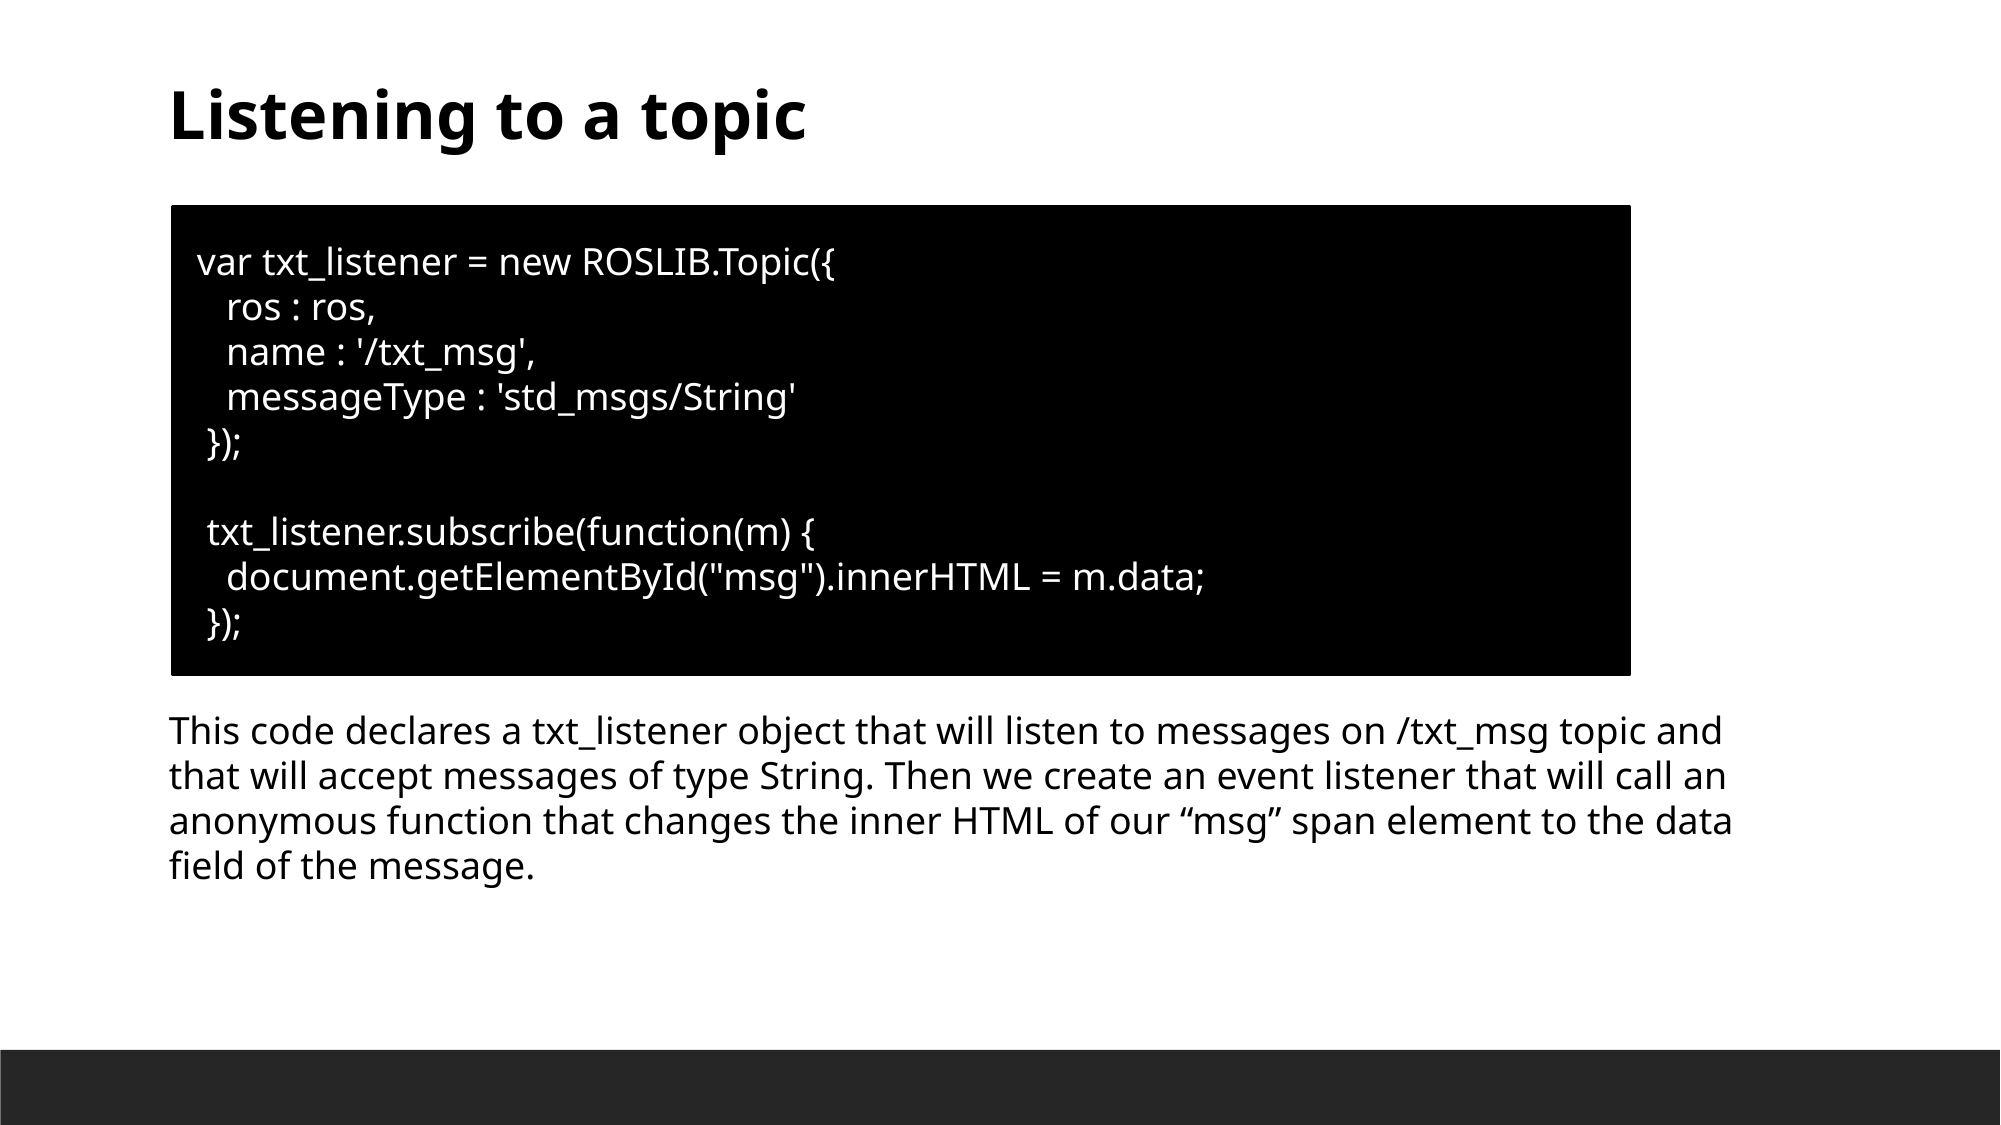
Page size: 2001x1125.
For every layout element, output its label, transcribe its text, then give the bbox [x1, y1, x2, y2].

text_box This code declares a txt_listener object that will listen to messages on /txt_msg topic and that will accept messages of type String. Then we create an event listener that will call an anonymous function that changes the inner HTML of our “msg” span element to the data field of the message. [153, 699, 1785, 895]
text_box Listening to a topic [153, 65, 1155, 241]
text_box var txt_listener = new ROSLIB.Topic({ ros : ros, name : '/txt_msg', messageType : 'std_msgs/String' }); txt_listener.subscribe(function(m) { document.getElementById("msg").innerHTML = m.data; }); [171, 205, 1631, 676]
